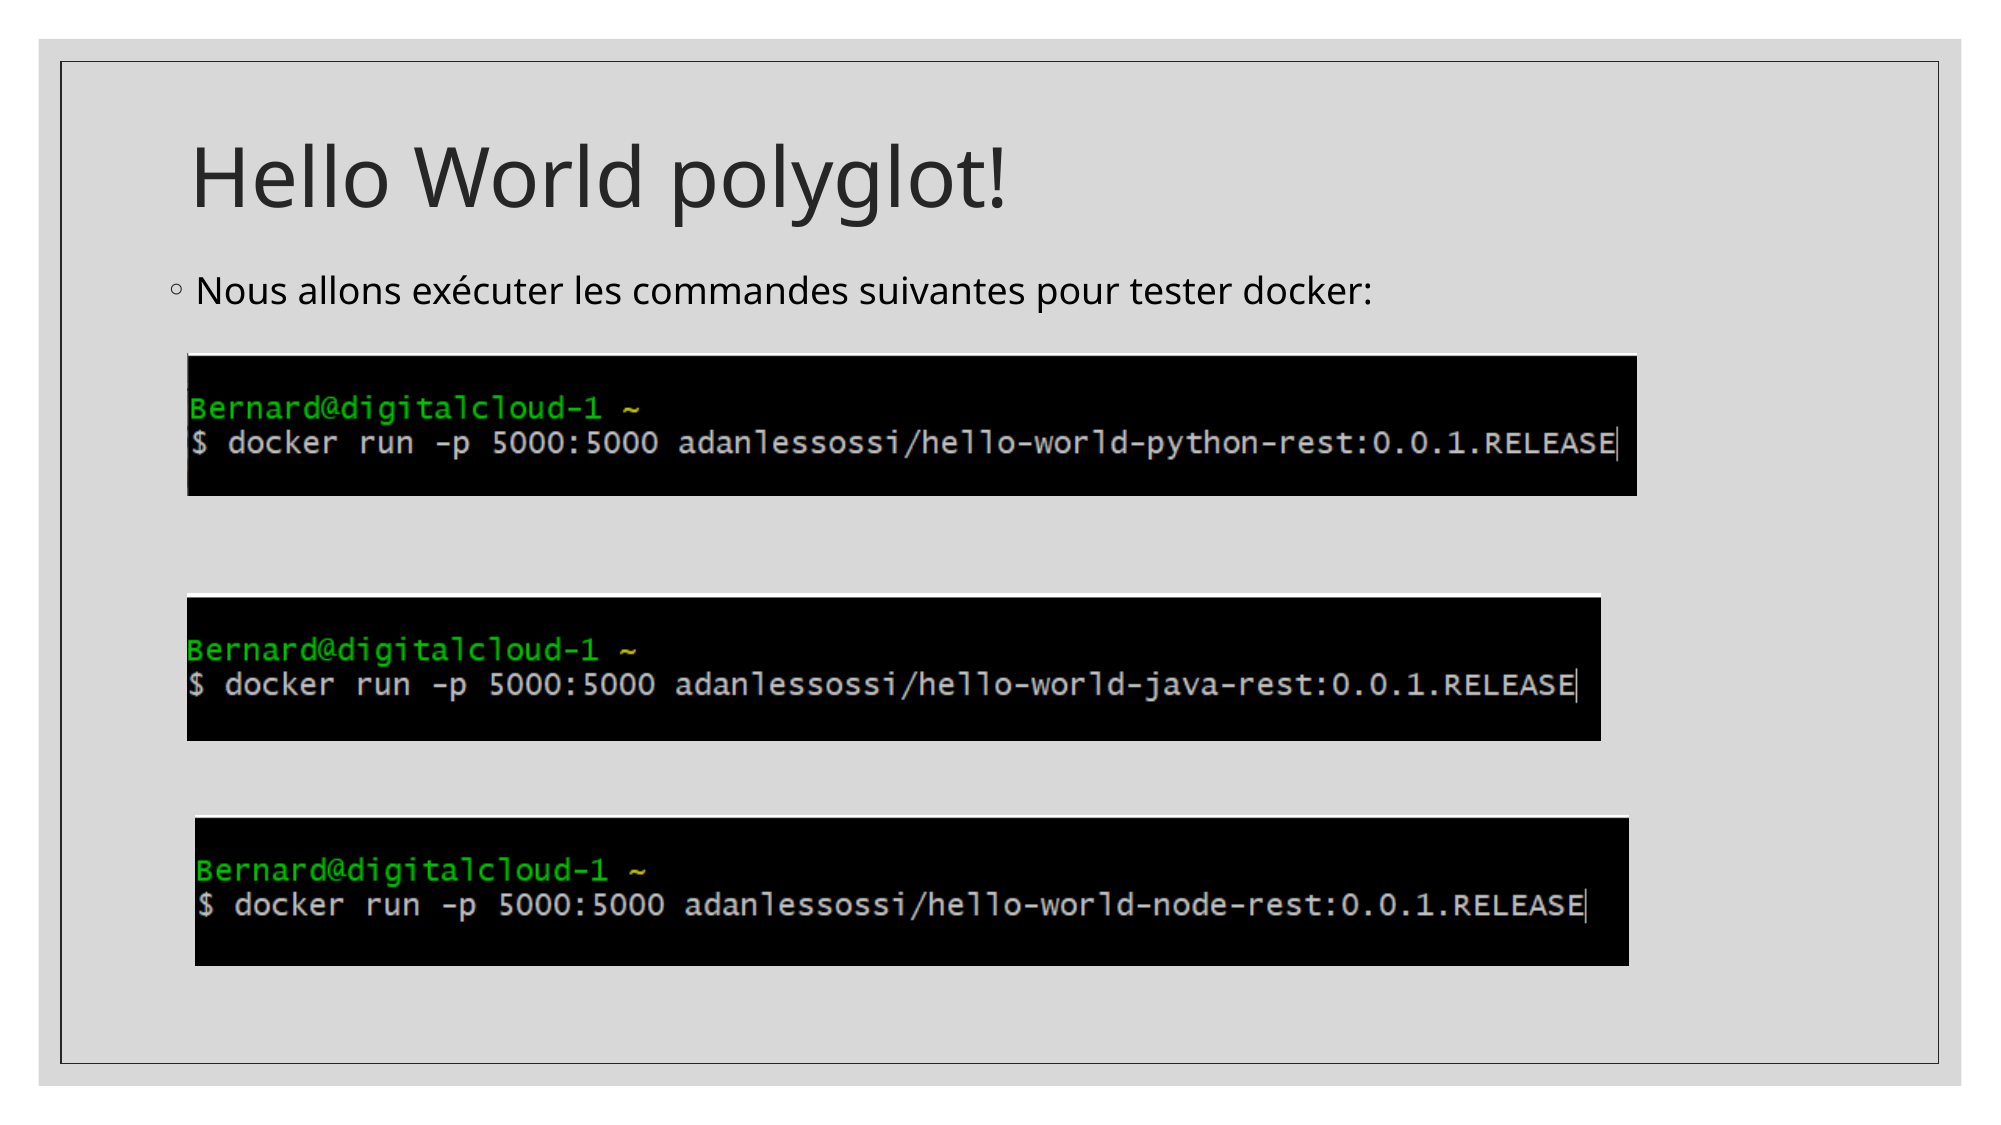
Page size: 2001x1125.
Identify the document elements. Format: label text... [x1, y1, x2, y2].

picture [187, 593, 1601, 741]
list Nous allons exécuter les commandes suivantes pour tester docker: [150, 254, 1908, 969]
picture [195, 815, 1629, 966]
picture [187, 353, 1637, 496]
title Hello World polyglot! [174, 105, 1825, 254]
